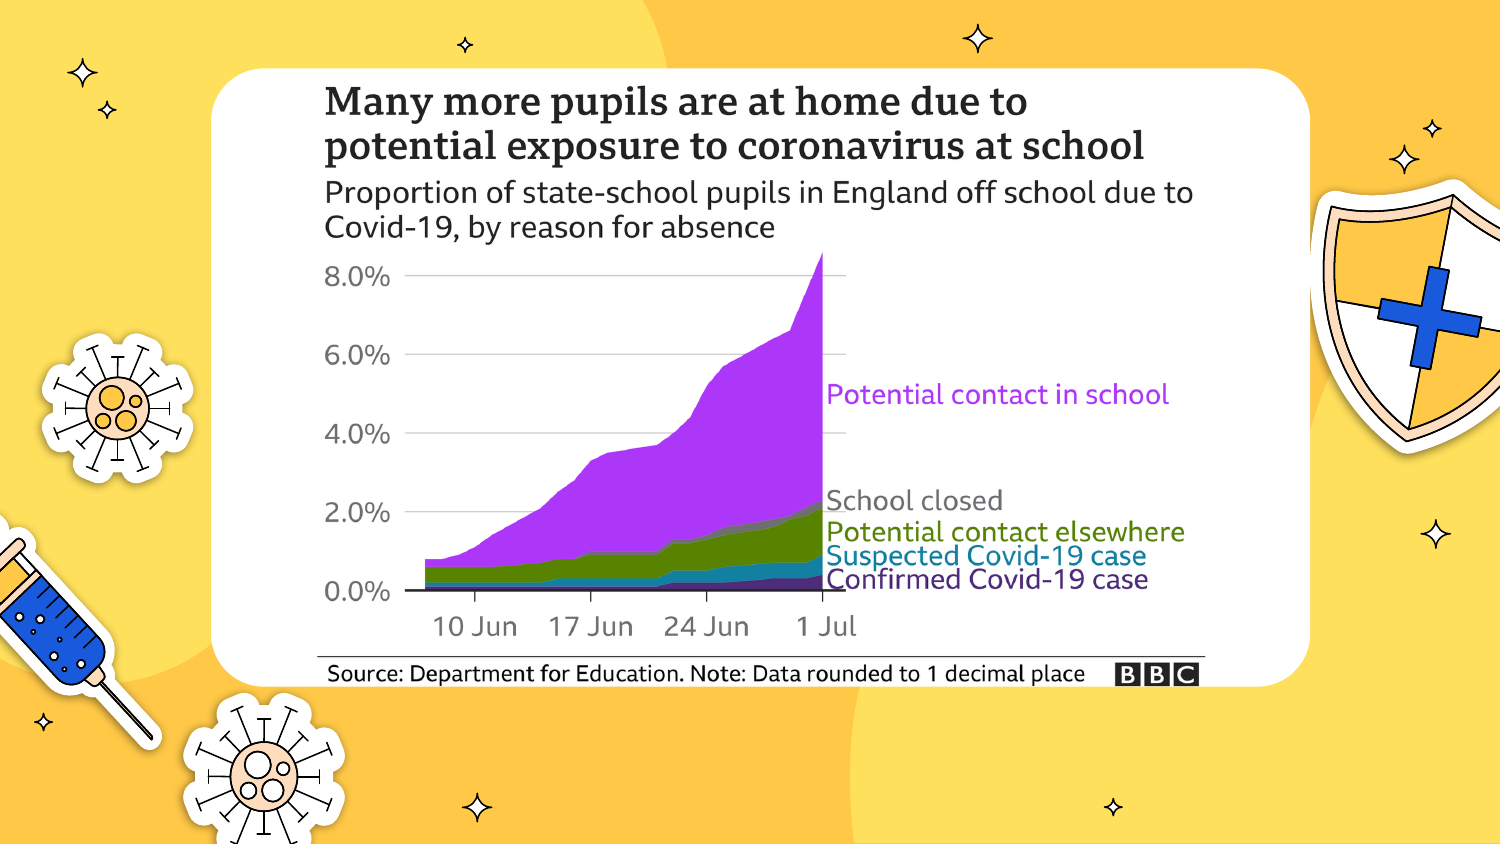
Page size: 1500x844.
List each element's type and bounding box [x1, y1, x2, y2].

text_box [1315, 179, 1500, 454]
text_box [39, 333, 196, 484]
text_box [0, 501, 157, 755]
text_box [180, 692, 348, 844]
picture [210, 68, 1311, 687]
